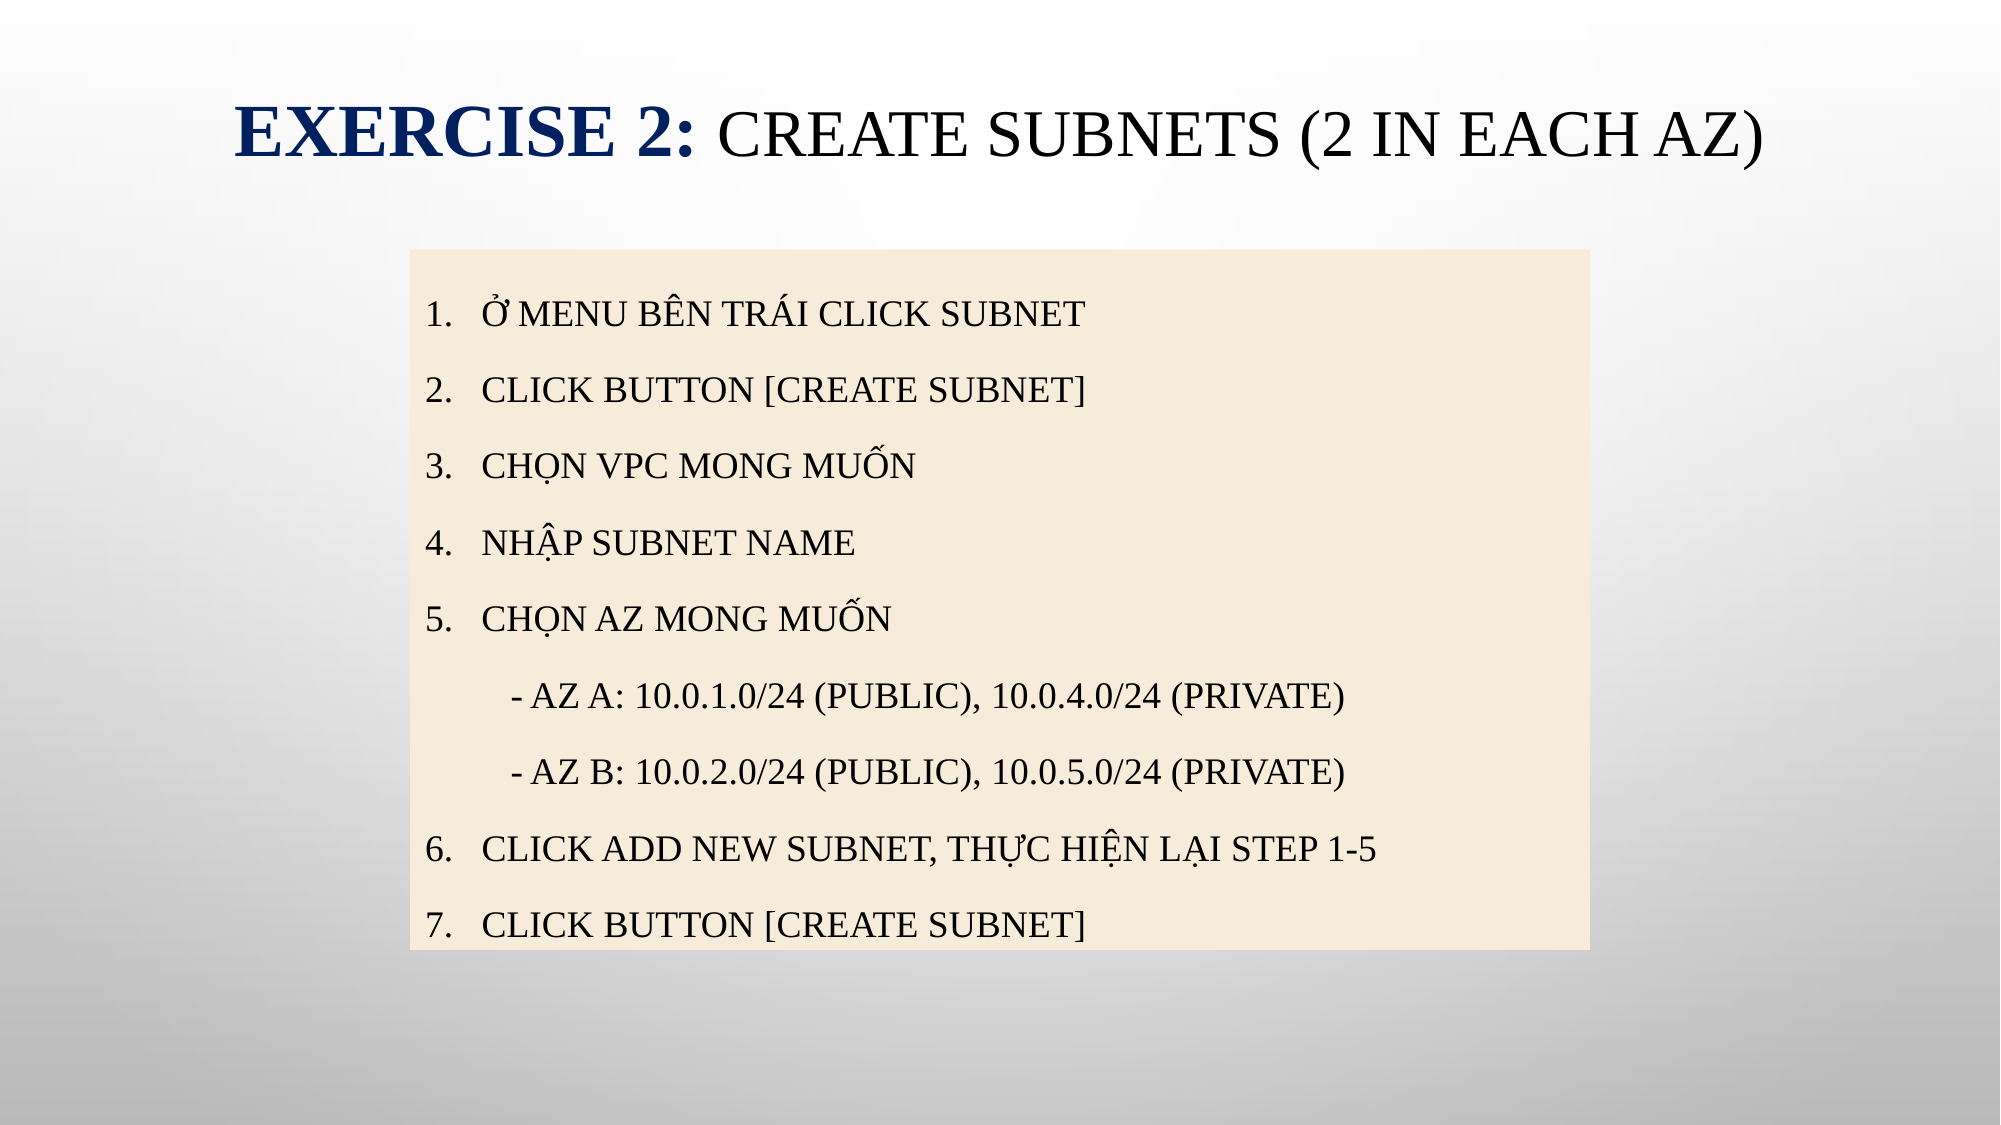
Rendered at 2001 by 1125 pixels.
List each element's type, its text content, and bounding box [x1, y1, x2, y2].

picture [0, 0, 2000, 1125]
list Ở menu bên trái click Subnet Click button [Create Subnet] Chọn VPC mong muốn Nhập Subnet name Chọn AZ mong muốn - AZ a: 10.0.1.0/24 (public), 10.0.4.0/24 (private) - AZ b: 10.0.2.0/24 (public), 10.0.5.0/24 (private) 6. Click Add new subnet, thực hiện lại step 1-5 7. Click button [Create Subnet] [410, 249, 1590, 950]
title Exercise 2: Create Subnets (2 in each AZ) [137, 59, 1863, 205]
